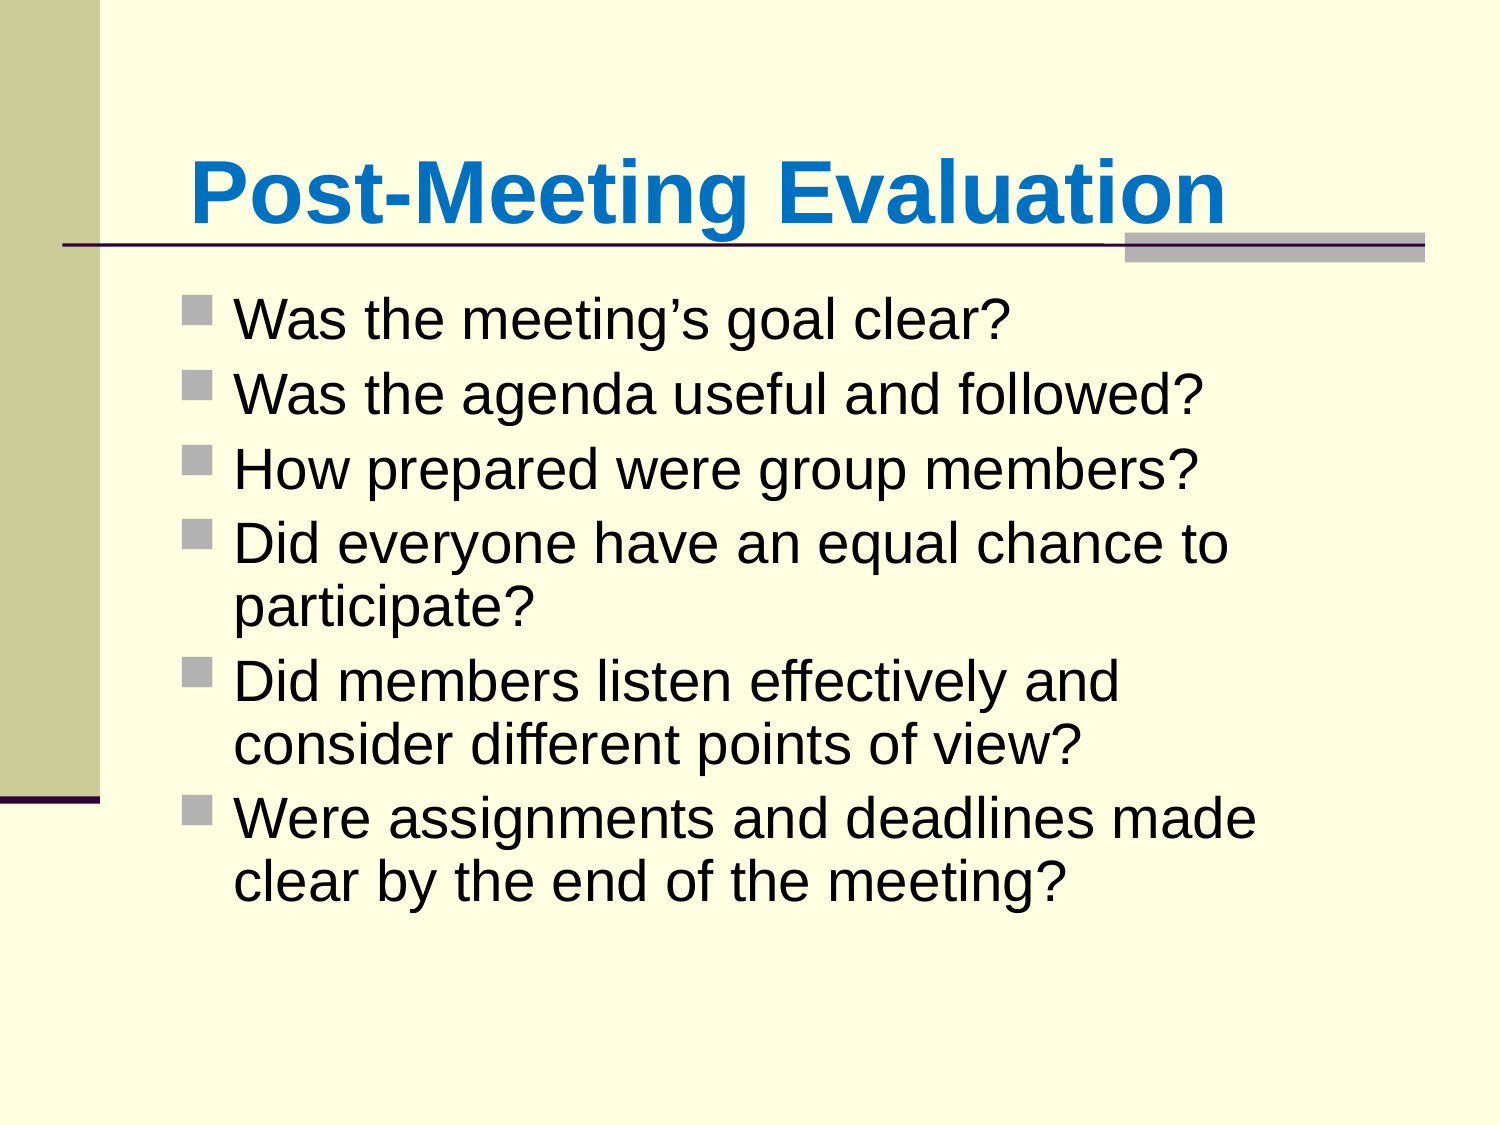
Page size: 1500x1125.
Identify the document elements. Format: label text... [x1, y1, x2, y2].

list Was the meeting’s goal clear? Was the agenda useful and followed? How prepared were group members? Did everyone have an equal chance to participate? Did members listen effectively and consider different points of view? Were assignments and deadlines made clear by the end of the meeting? [162, 281, 1338, 1006]
title Post-Meeting Evaluation [174, 112, 1313, 263]
